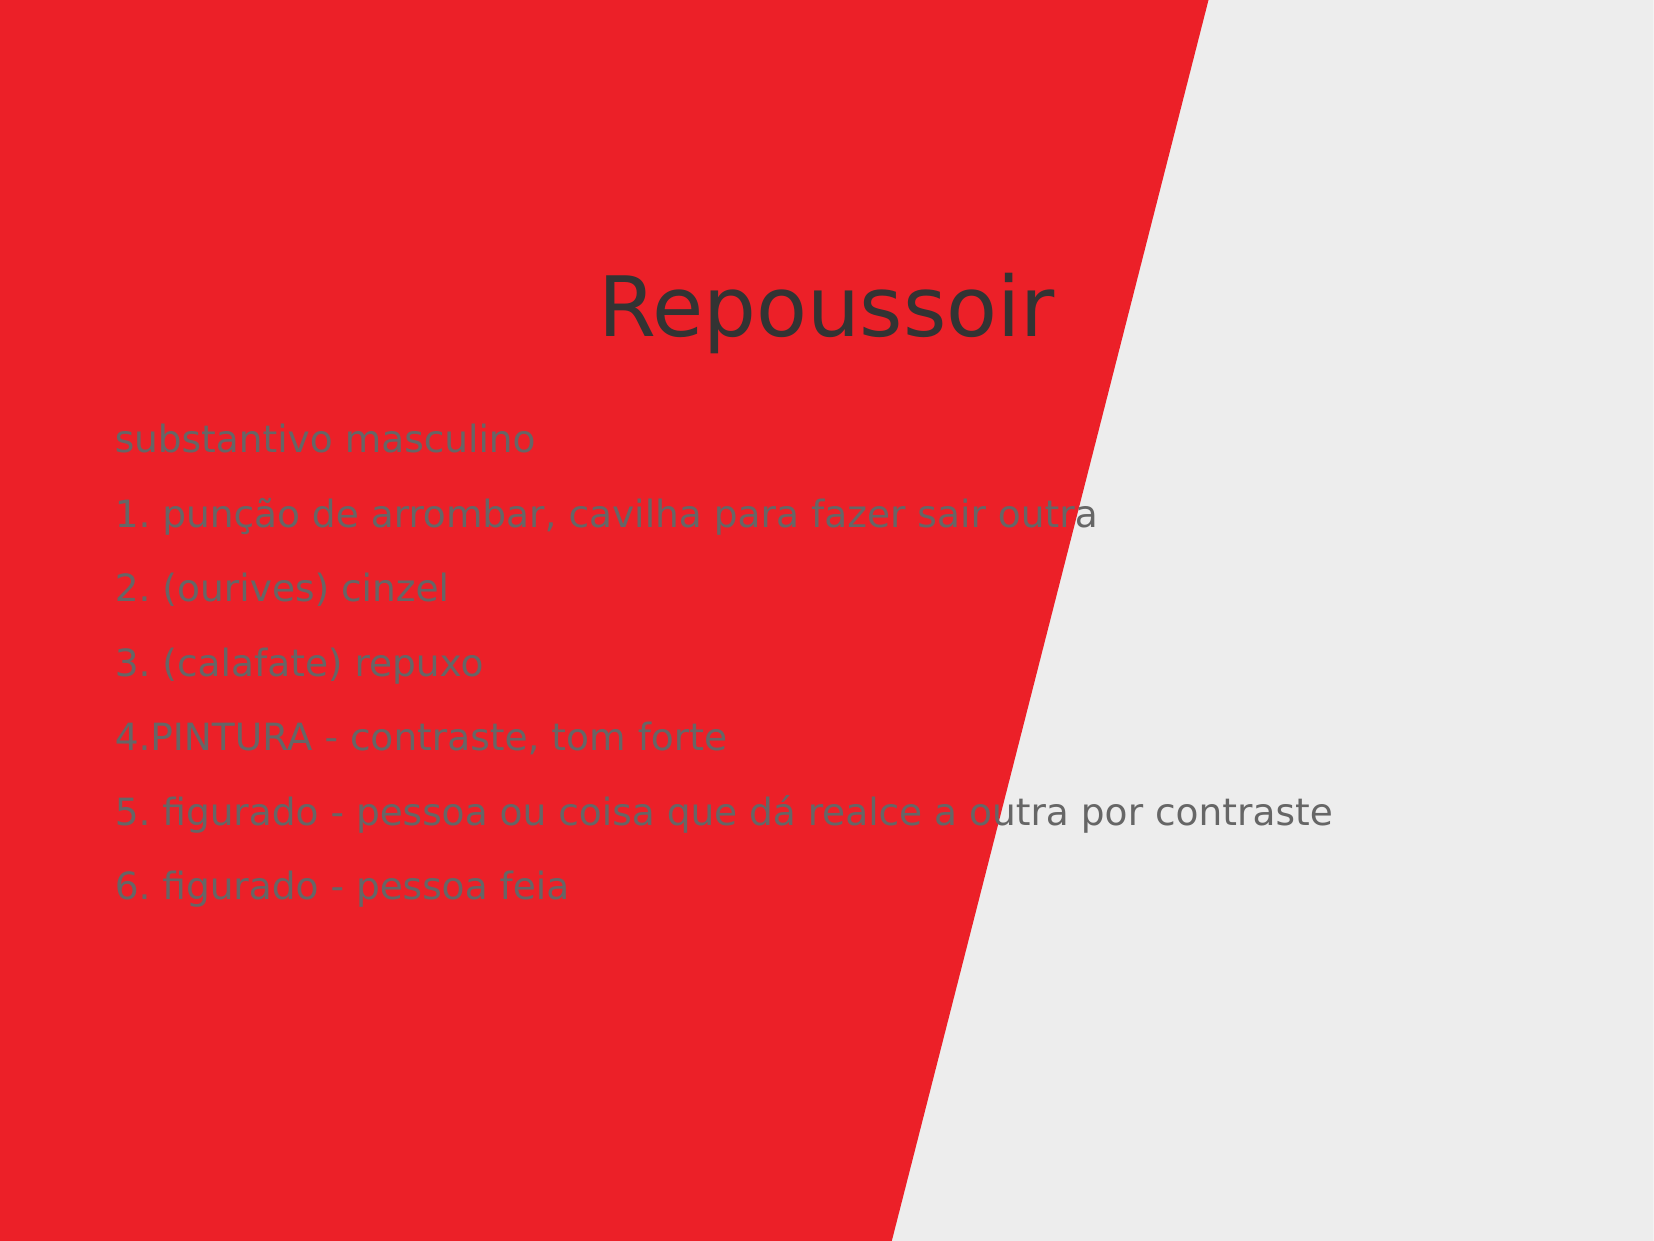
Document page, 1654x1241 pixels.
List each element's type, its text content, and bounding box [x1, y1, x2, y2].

text_box substantivo masculino 1. punção de arrombar, cavilha para fazer sair outra 2. (ourives) cinzel 3. (calafate) repuxo 4.PINTURA - contraste, tom forte 5. figurado - pessoa ou coisa que dá realce a outra por contraste 6. figurado - pessoa feia [114, 296, 1539, 1027]
text_box Repoussoir [114, 204, 1539, 296]
